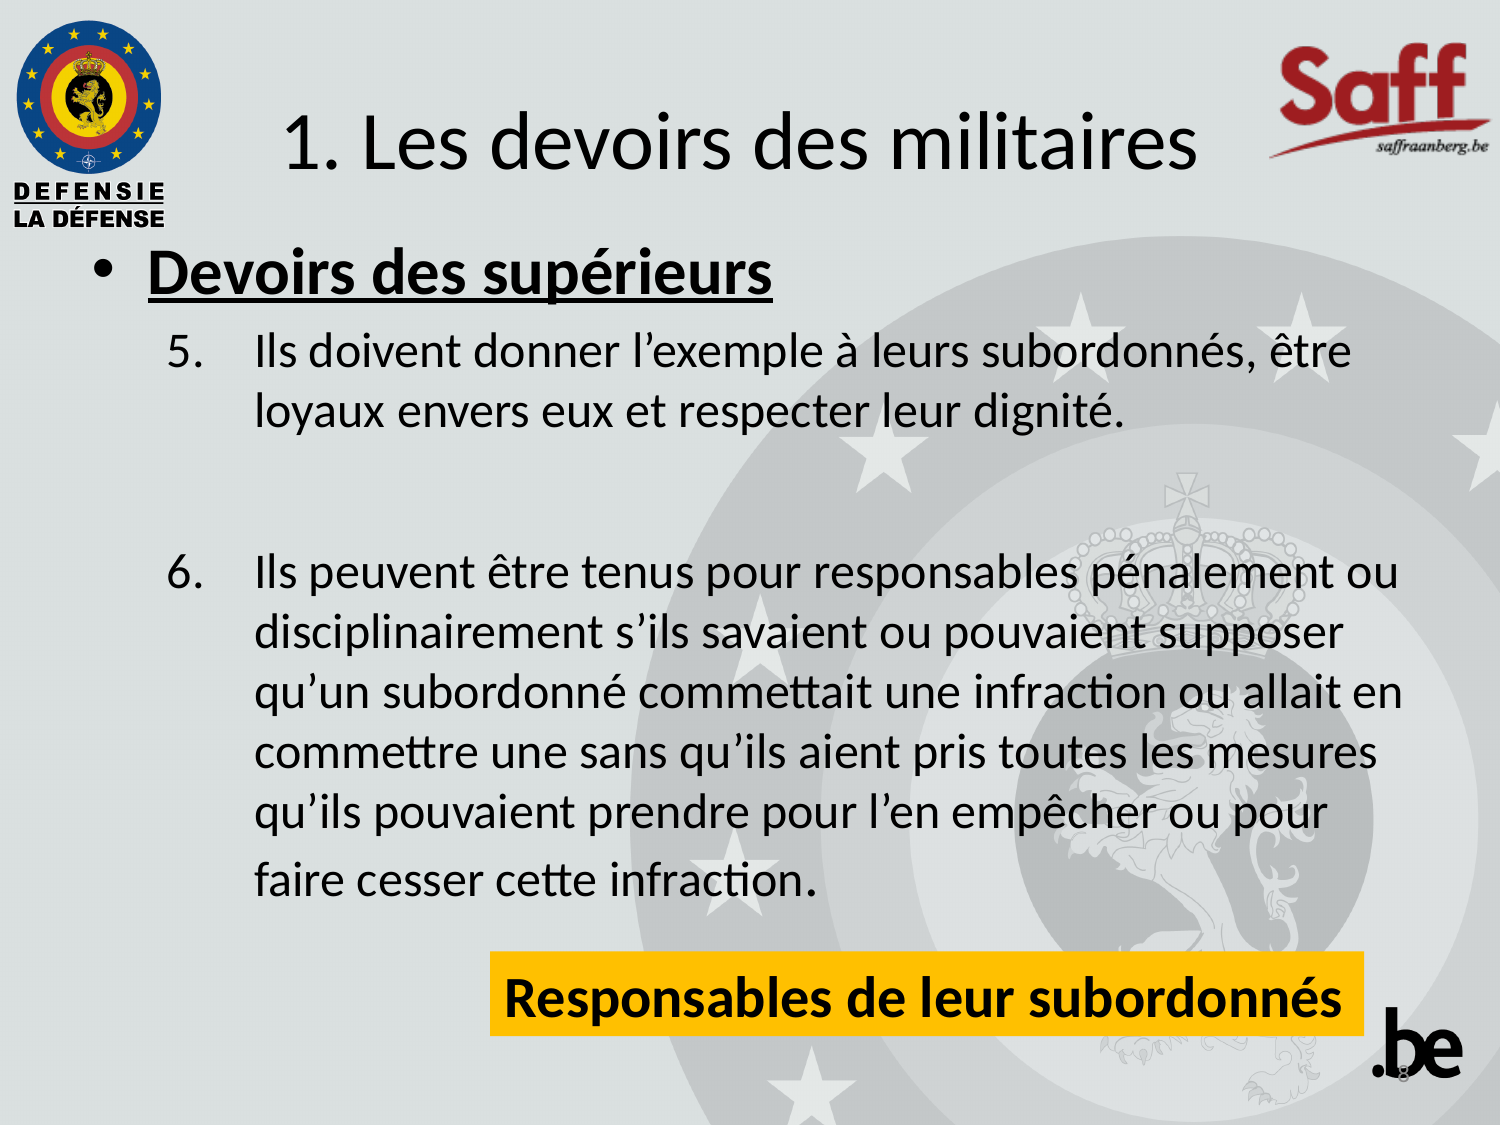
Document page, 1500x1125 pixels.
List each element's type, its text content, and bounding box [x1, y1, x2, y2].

picture [0, 0, 1500, 1125]
list Devoirs des supérieurs Ils doivent donner l’exemple à leurs subordonnés, être loyaux envers eux et respecter leur dignité. Ils peuvent être tenus pour responsables pénalement ou disciplinairement s’ils savaient ou pouvaient supposer qu’un subordonné commettait une infraction ou allait en commettre une sans qu’ils aient pris toutes les mesures qu’ils pouvaient prendre pour l’en empêcher ou pour faire cesser cette infraction. [76, 219, 1427, 965]
text_box Responsables de leur subordonnés [490, 951, 1365, 1037]
slide_number 8 [1074, 1042, 1425, 1103]
title 1. Les devoirs des militaires [64, 42, 1416, 231]
